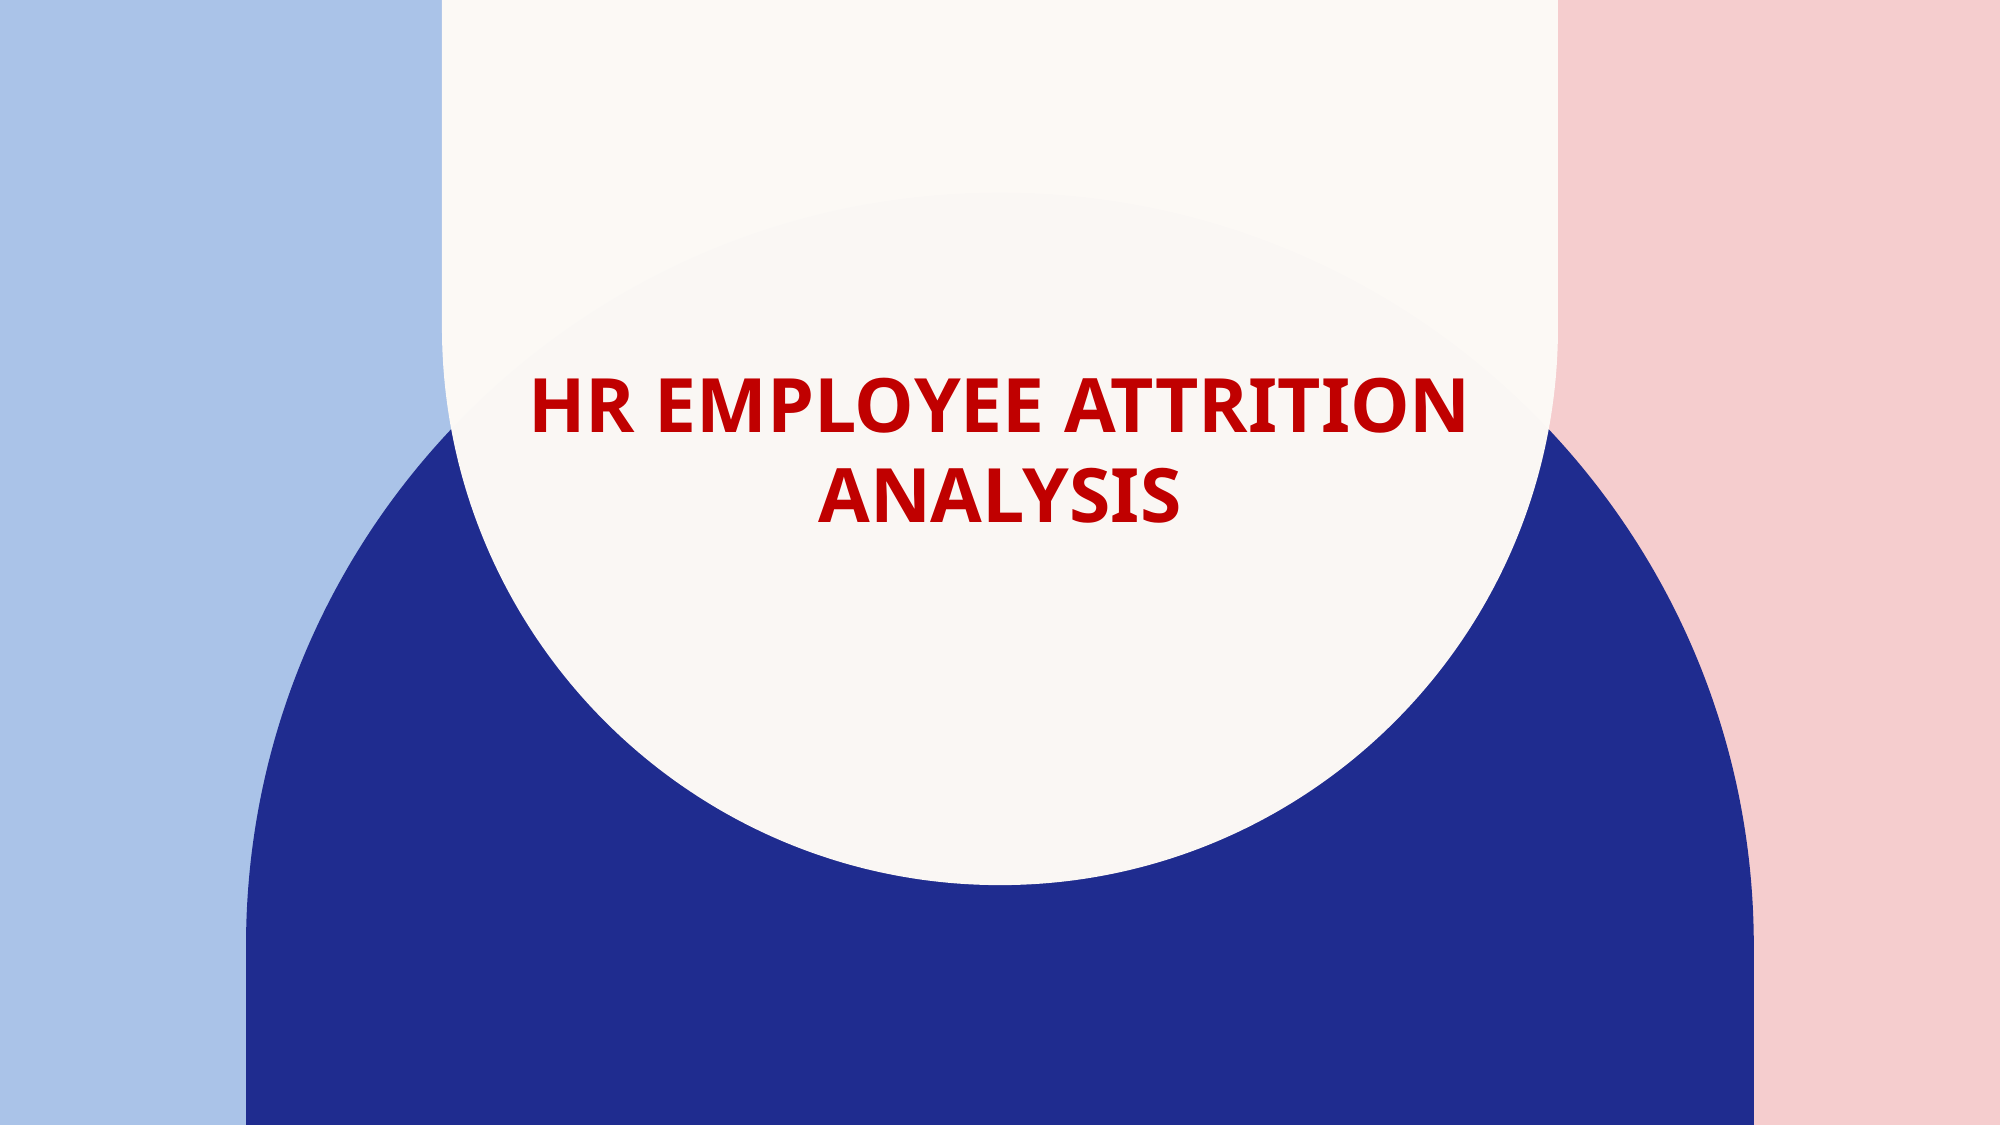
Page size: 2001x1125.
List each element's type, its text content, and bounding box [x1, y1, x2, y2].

title HR Employee Attrition Analysis [475, 132, 1525, 762]
